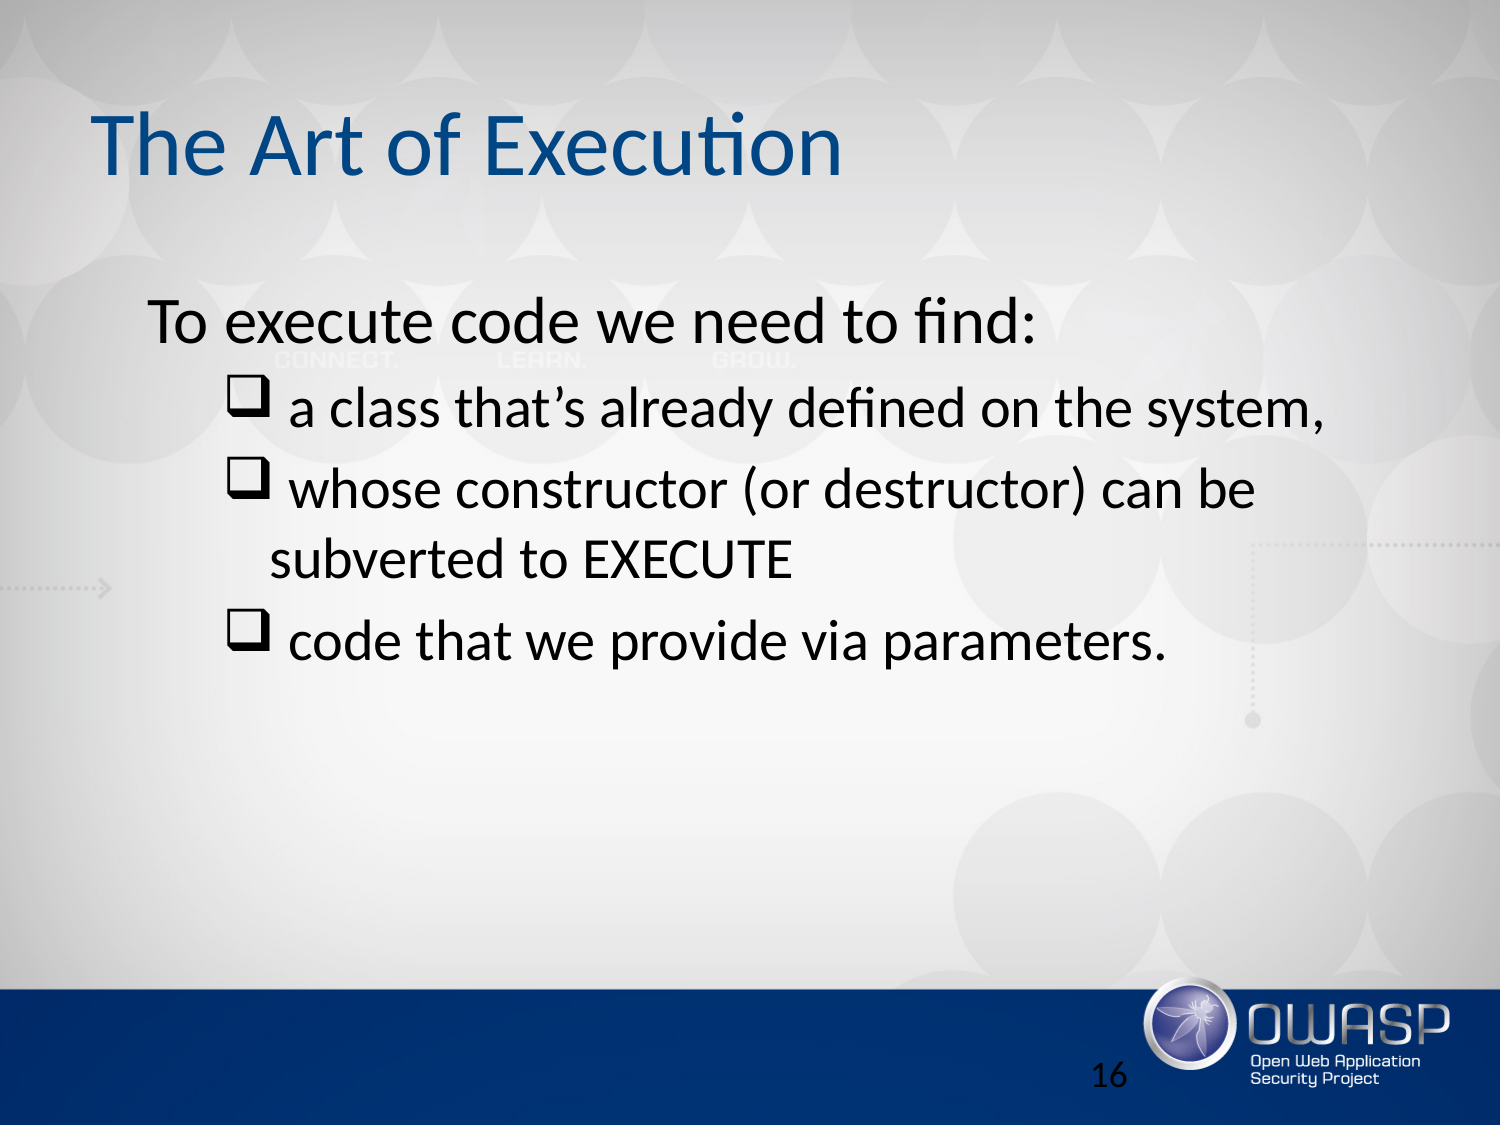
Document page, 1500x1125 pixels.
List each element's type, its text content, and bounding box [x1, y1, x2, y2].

slide_number 16 [1074, 1042, 1425, 1103]
list To execute code we need to find: a class that’s already defined on the system, whose constructor (or destructor) can be subverted to EXECUTE code that we provide via parameters. [132, 269, 1384, 942]
title The Art of Execution [75, 45, 1425, 233]
picture [0, 0, 1500, 1125]
